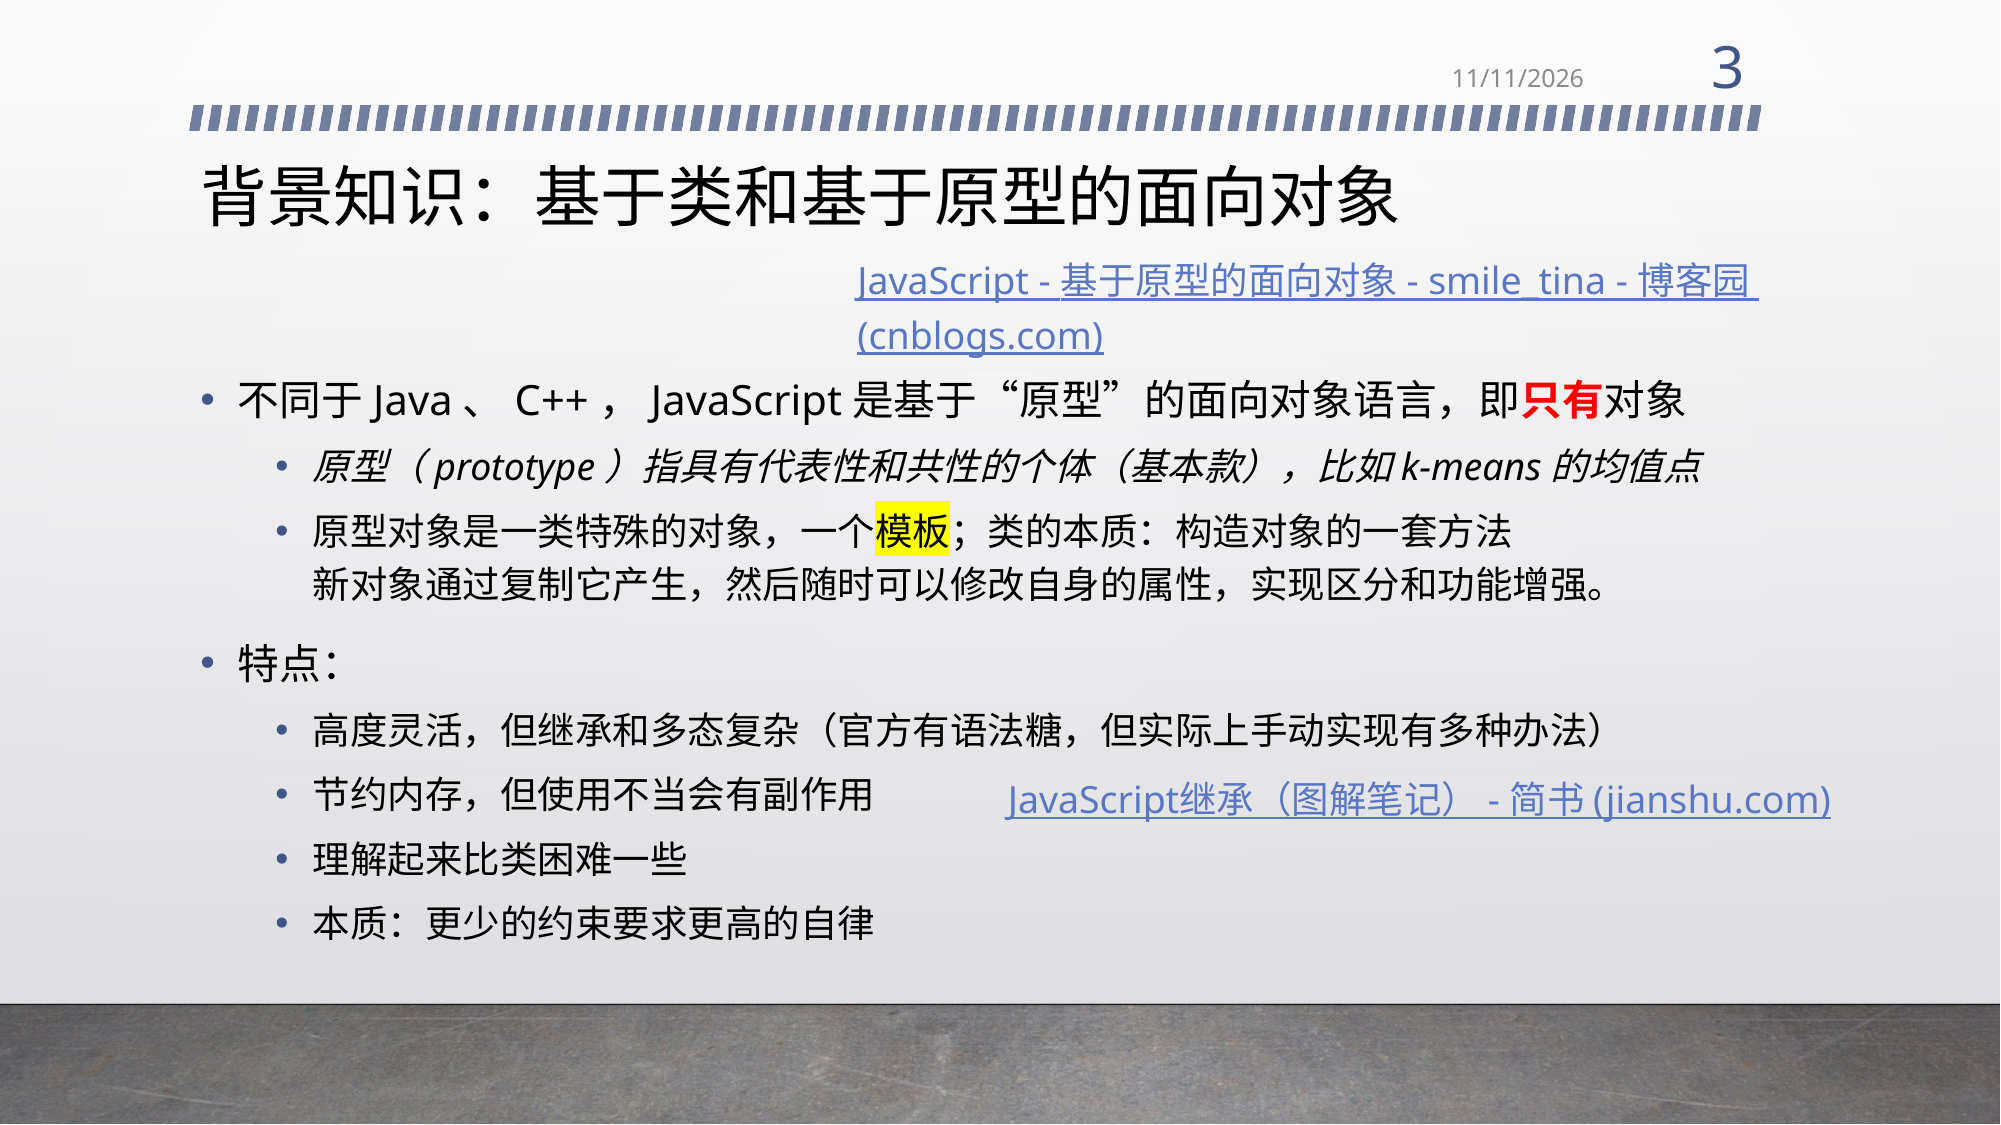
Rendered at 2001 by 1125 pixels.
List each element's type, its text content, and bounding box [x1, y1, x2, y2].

text_box JavaScript - 基于原型的面向对象 - smile_tina - 博客园 (cnblogs.com) [842, 250, 1843, 371]
text_box JavaScript继承（图解笔记） - 简书 (jianshu.com) [993, 768, 1847, 838]
picture [0, 1004, 2000, 1124]
slide_number 3 [1626, 22, 1760, 106]
list 不同于Java、C++，JavaScript是基于“原型”的面向对象语言，即只有对象 原型（prototype）指具有代表性和共性的个体（基本款），比如k-means的均值点 原型对象是一类特殊的对象，一个模板；类的本质：构造对象的一套方法 新对象通过复制它产生，然后随时可以修改自身的属性，实现区分和功能增强。 特点： 高度灵活，但继承和多态复杂（官方有语法糖，但实际上手动实现有多种办法） 节约内存，但使用不当会有副作用 理解起来比类困难一些 本质：更少的约束要求更高的自律 [185, 356, 1761, 969]
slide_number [1186, 54, 1600, 105]
title 背景知识：基于类和基于原型的面向对象 [185, 156, 1761, 329]
